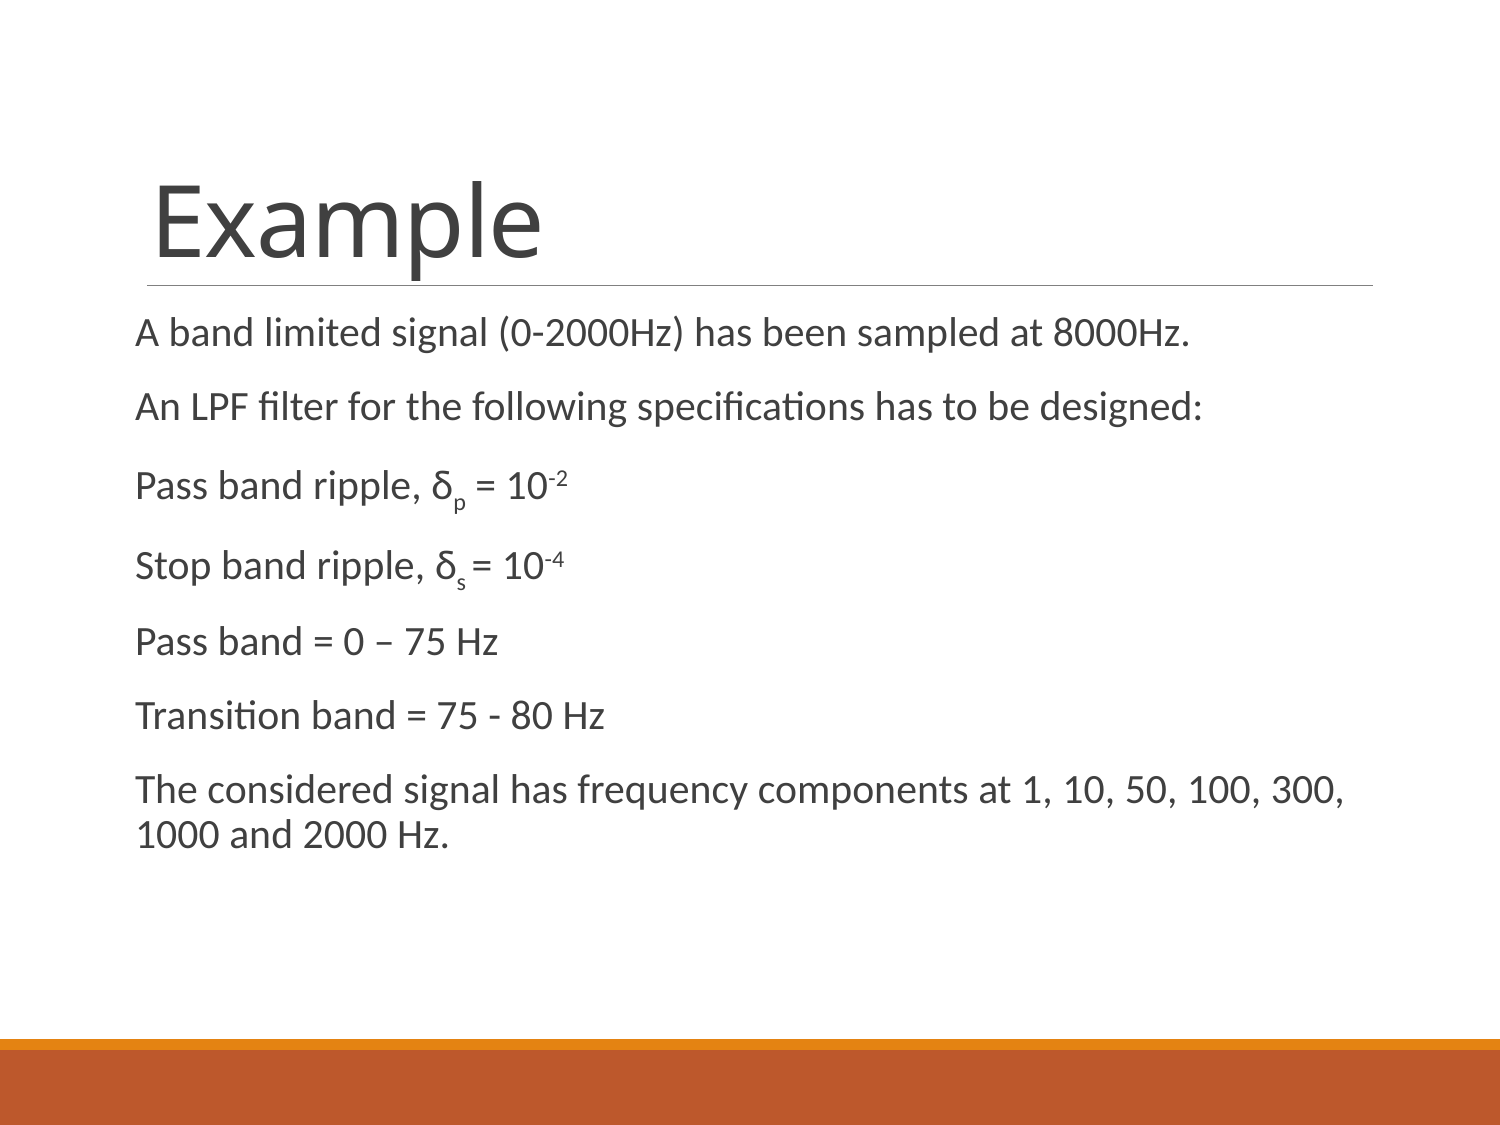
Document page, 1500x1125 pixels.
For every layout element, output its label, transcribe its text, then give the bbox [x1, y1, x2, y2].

list A band limited signal (0-2000Hz) has been sampled at 8000Hz. An LPF filter for the following specifications has to be designed: Pass band ripple, δp = 10-2 Stop band ripple, δs = 10-4 Pass band = 0 – 75 Hz Transition band = 75 - 80 Hz The considered signal has frequency components at 1, 10, 50, 100, 300, 1000 and 2000 Hz. [135, 302, 1373, 963]
title Example [135, 47, 1373, 285]
